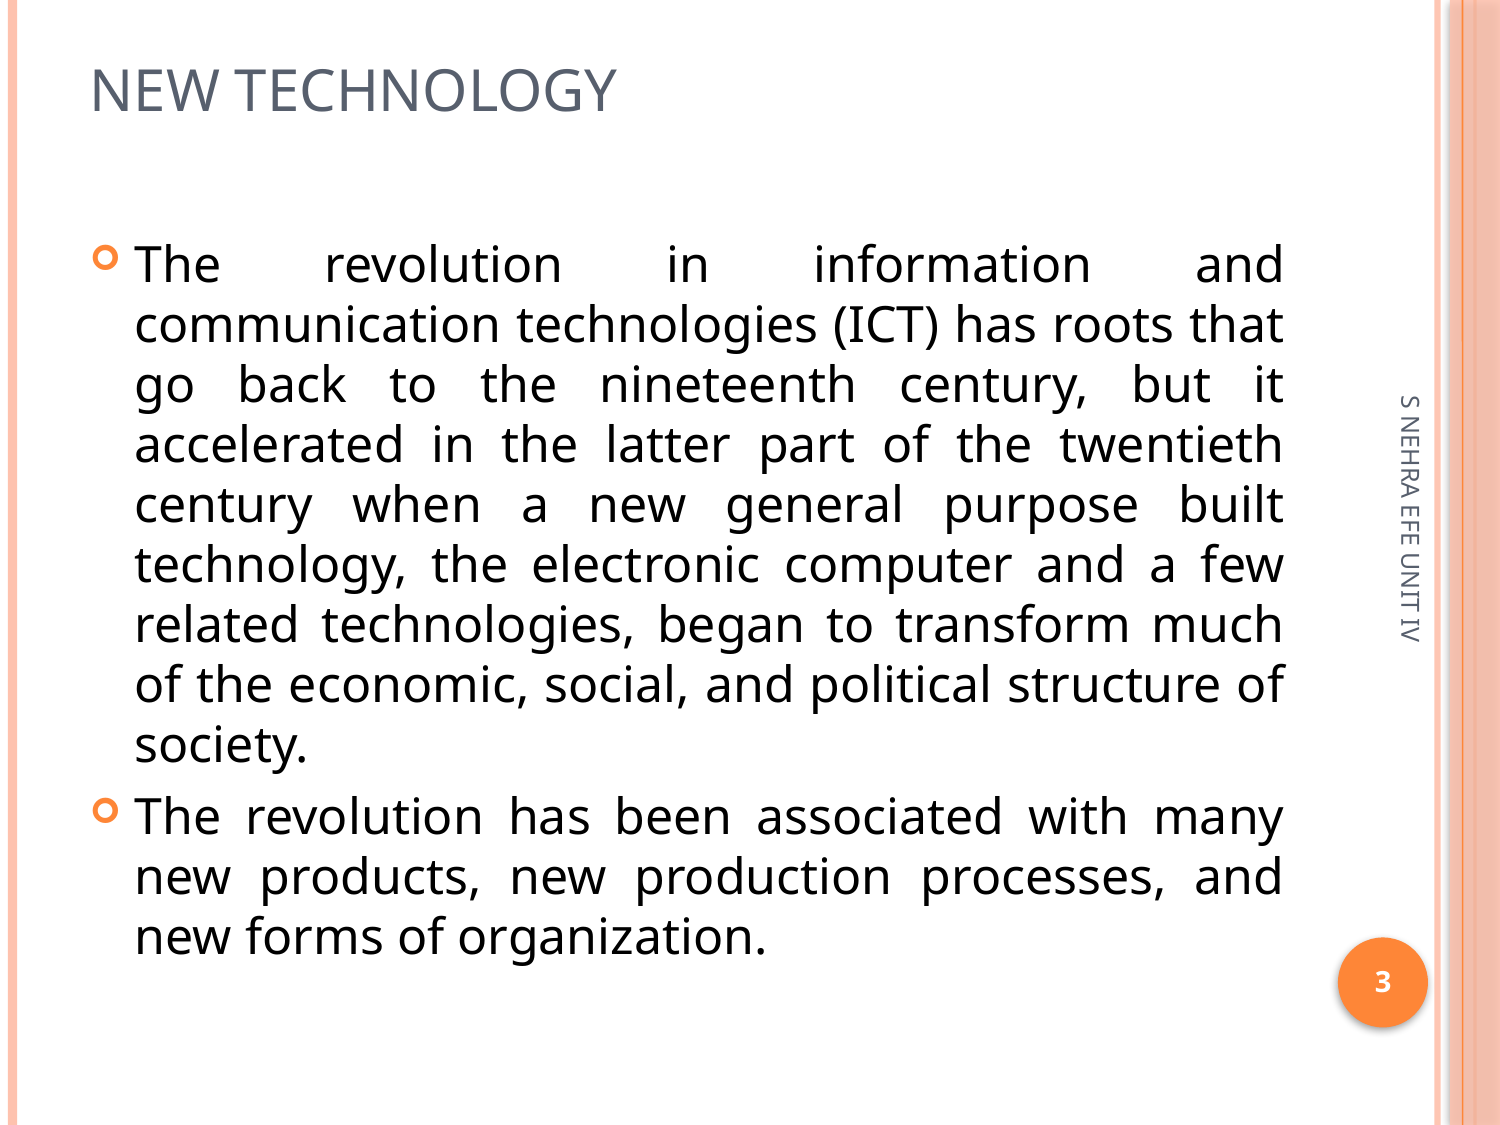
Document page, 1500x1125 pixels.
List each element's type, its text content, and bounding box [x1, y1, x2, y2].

footer S NEHRA EFE UNIT IV [1379, 380, 1440, 906]
list The revolution in information and communication technologies (ICT) has roots that go back to the nineteenth century, but it accelerated in the latter part of the twentieth century when a new general purpose built technology, the electronic computer and a few related technologies, began to transform much of the economic, social, and political structure of society. The revolution has been associated with many new products, new production processes, and new forms of organization. [75, 224, 1300, 1062]
title New Technology [75, 45, 1300, 200]
slide_number 3 [1333, 940, 1434, 1027]
